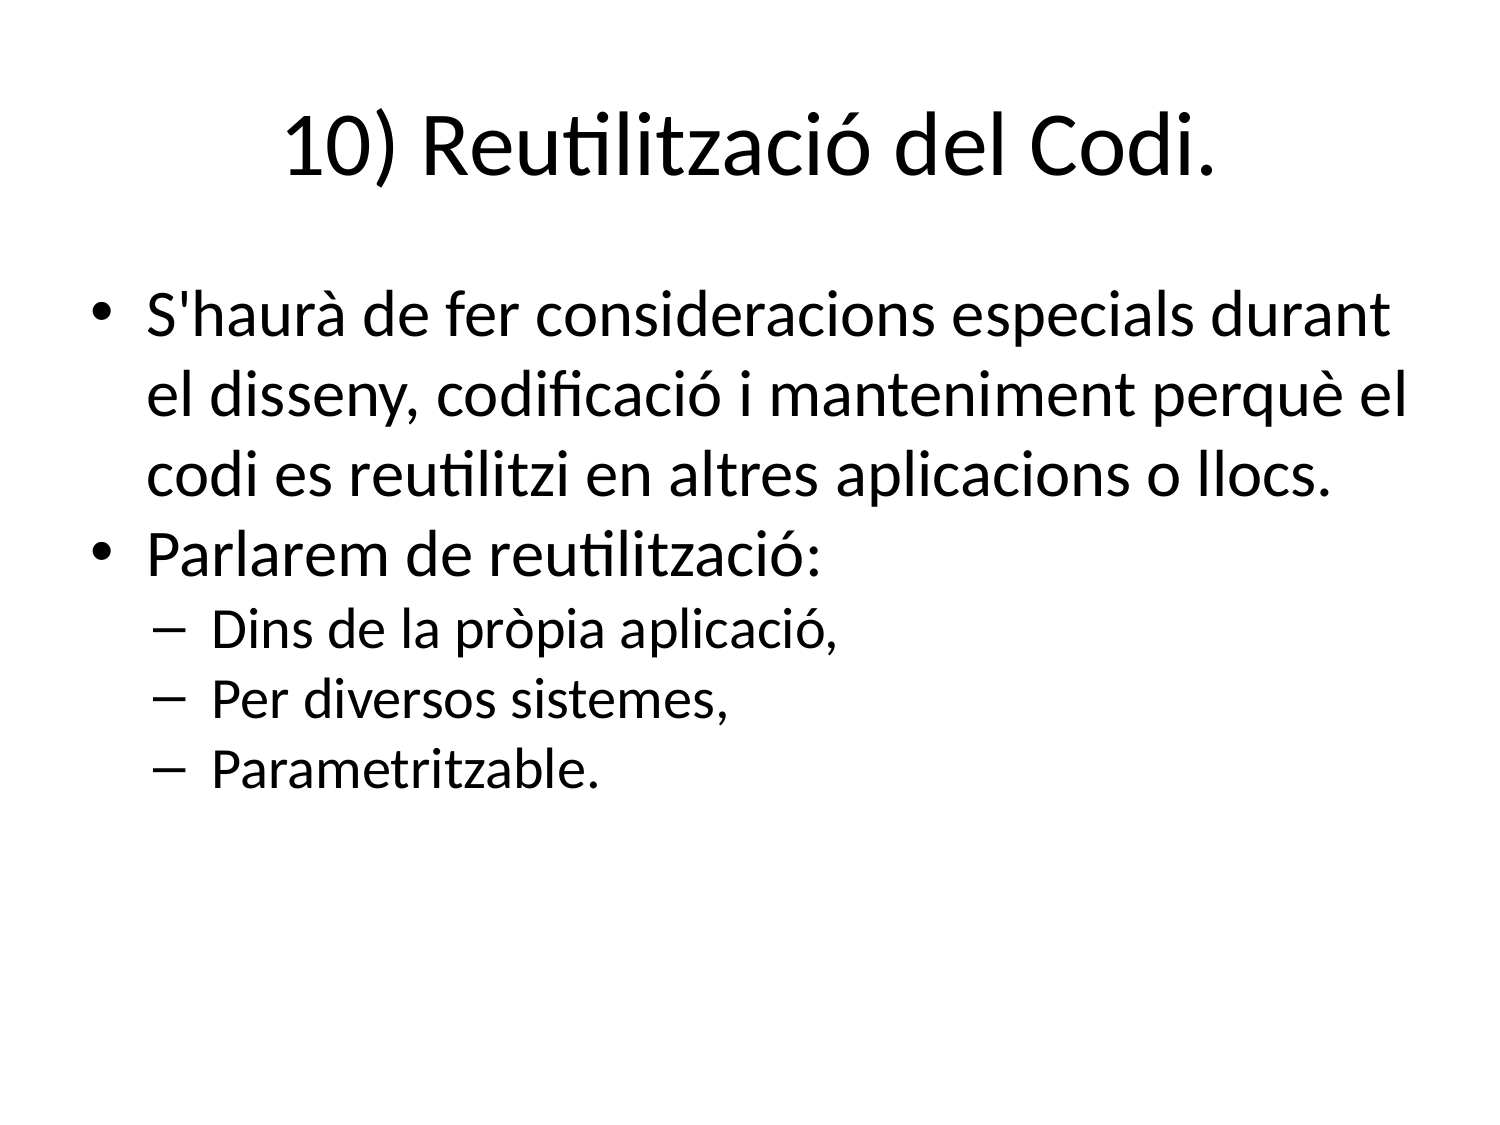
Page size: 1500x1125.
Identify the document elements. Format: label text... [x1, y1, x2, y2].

list S'haurà de fer consideracions especials durant el disseny, codificació i manteniment perquè el codi es reutilitzi en altres aplicacions o llocs. Parlarem de reutilització: Dins de la pròpia aplicació, Per diversos sistemes, Parametritzable. [75, 262, 1425, 1005]
title 10) Reutilització del Codi. [75, 45, 1425, 233]
